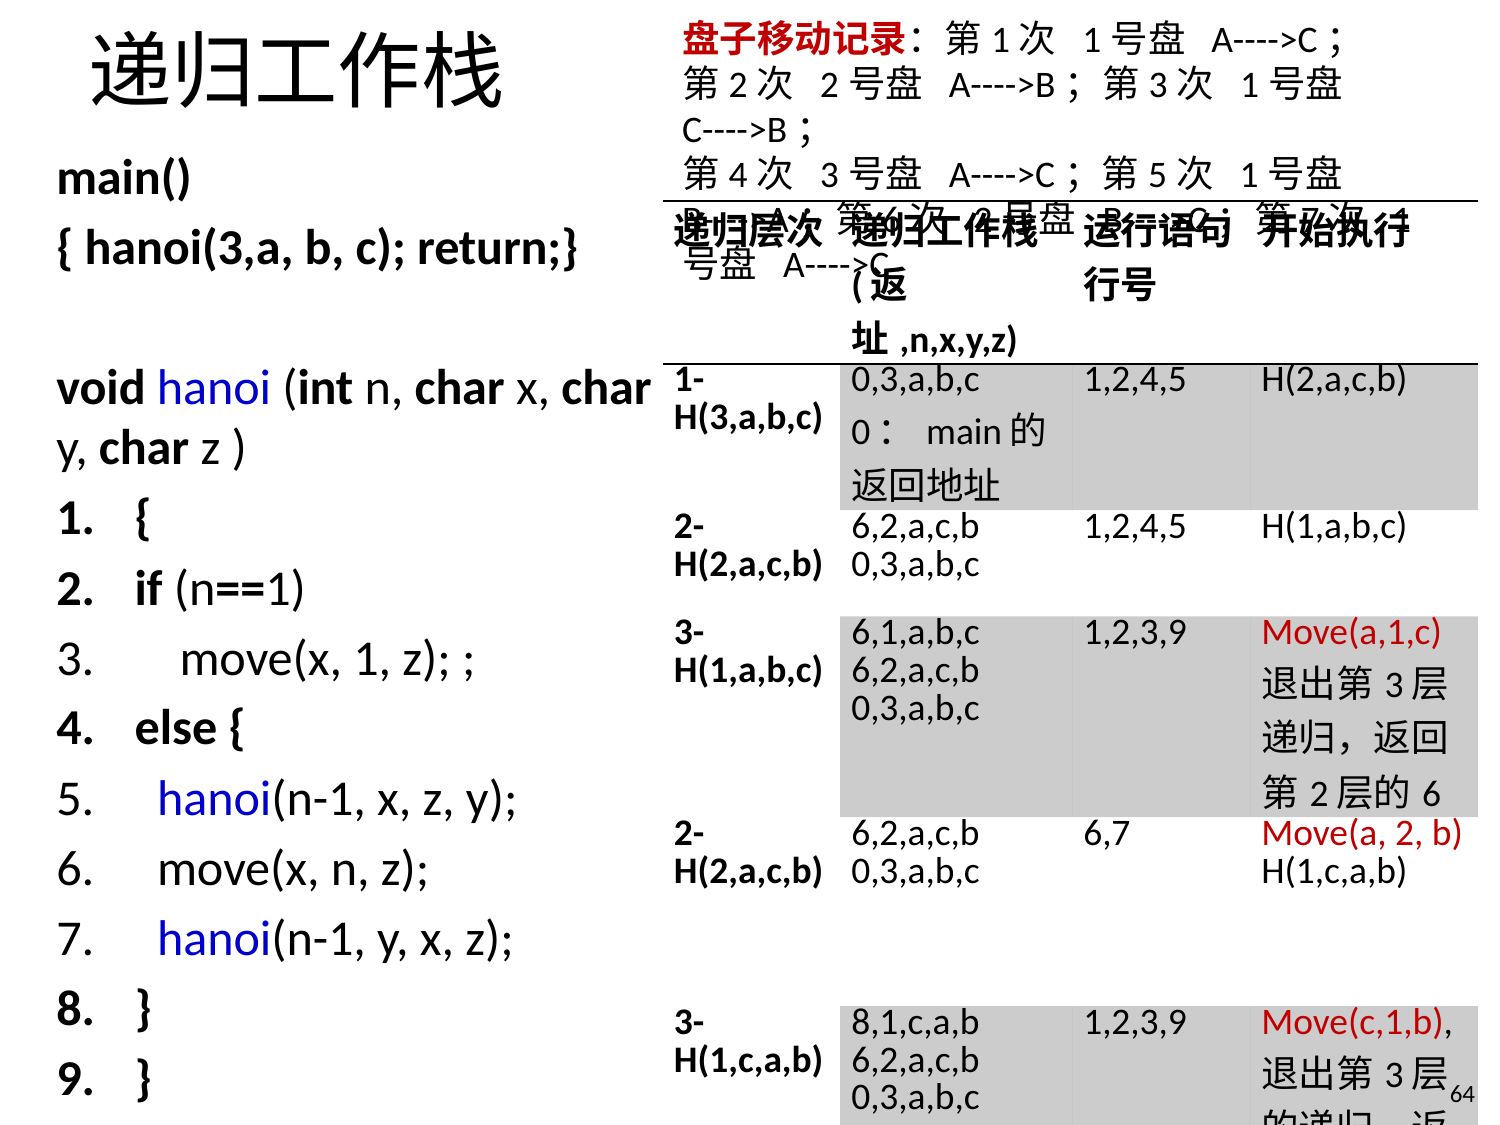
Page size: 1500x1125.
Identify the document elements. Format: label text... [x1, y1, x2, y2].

table_cell H(1,a,b,c) [1250, 510, 1478, 616]
text_box 盘子移动记录：第1次 1号盘 A---->C； 第2次 2号盘 A---->B；第3次 1号盘 C---->B； 第4次 3号盘 A---->C；第5次 1号盘 B---->A；第6次 2号盘 B---->C；第7次 1号盘 A---->C [667, 7, 1440, 293]
table_cell H(2,a,c,b) [1250, 365, 1478, 510]
table_cell 2- H(2,a,c,b) [663, 817, 840, 1006]
table_header 递归层次 [663, 202, 840, 363]
table_header 运行语句行号 [1072, 293, 1250, 363]
table_cell 0,3,a,b,c 0：main的返回地址 [840, 365, 1072, 510]
table_cell 1,2,3,9 [1072, 616, 1250, 817]
table_cell Move(c,1,b), 退出第3层的递归，返回第2层的 [1250, 1006, 1478, 1125]
table_cell Move(a, 2, b) H(1,c,a,b) [1250, 817, 1478, 1006]
table_header 递归工作栈 (返址,n,x,y,z) [840, 293, 1072, 363]
table_cell 6,7 [1072, 817, 1250, 1006]
table_cell 6,2,a,c,b 0,3,a,b,c [840, 817, 1072, 1006]
table_cell 3-H(1,c,a,b) [663, 1006, 840, 1125]
table_cell Move(a,1,c) 退出第3层递归，返回第2层的6 [1250, 616, 1478, 817]
table_cell 2- H(2,a,c,b) [663, 510, 840, 616]
table_cell 6,2,a,c,b 0,3,a,b,c [840, 510, 1072, 616]
list main() { hanoi(3,a, b, c); return;} void hanoi (int n, char x, char y, char z ) { if (n==1) move(x, 1, z); ; else { hanoi(n-1, x, z, y); move(x, n, z); hanoi(n-1, y, x, z); } } [41, 137, 667, 1118]
table_cell 6,1,a,b,c 6,2,a,c,b 0,3,a,b,c [840, 616, 1072, 817]
table_cell 3- H(1,a,b,c) [663, 616, 840, 817]
table_cell 8,1,c,a,b 6,2,a,c,b 0,3,a,b,c [840, 1006, 1072, 1125]
slide_number 63 [1435, 1070, 1500, 1125]
table_cell 1,2,4,5 [1072, 510, 1250, 616]
table_cell 1,2,4,5 [1072, 365, 1250, 510]
table_cell 1,2,3,9 [1072, 1006, 1250, 1125]
table_cell 1-H(3,a,b,c) [663, 365, 840, 510]
table_header 开始执行 [1250, 202, 1478, 363]
title 递归工作栈 [73, 0, 1424, 137]
